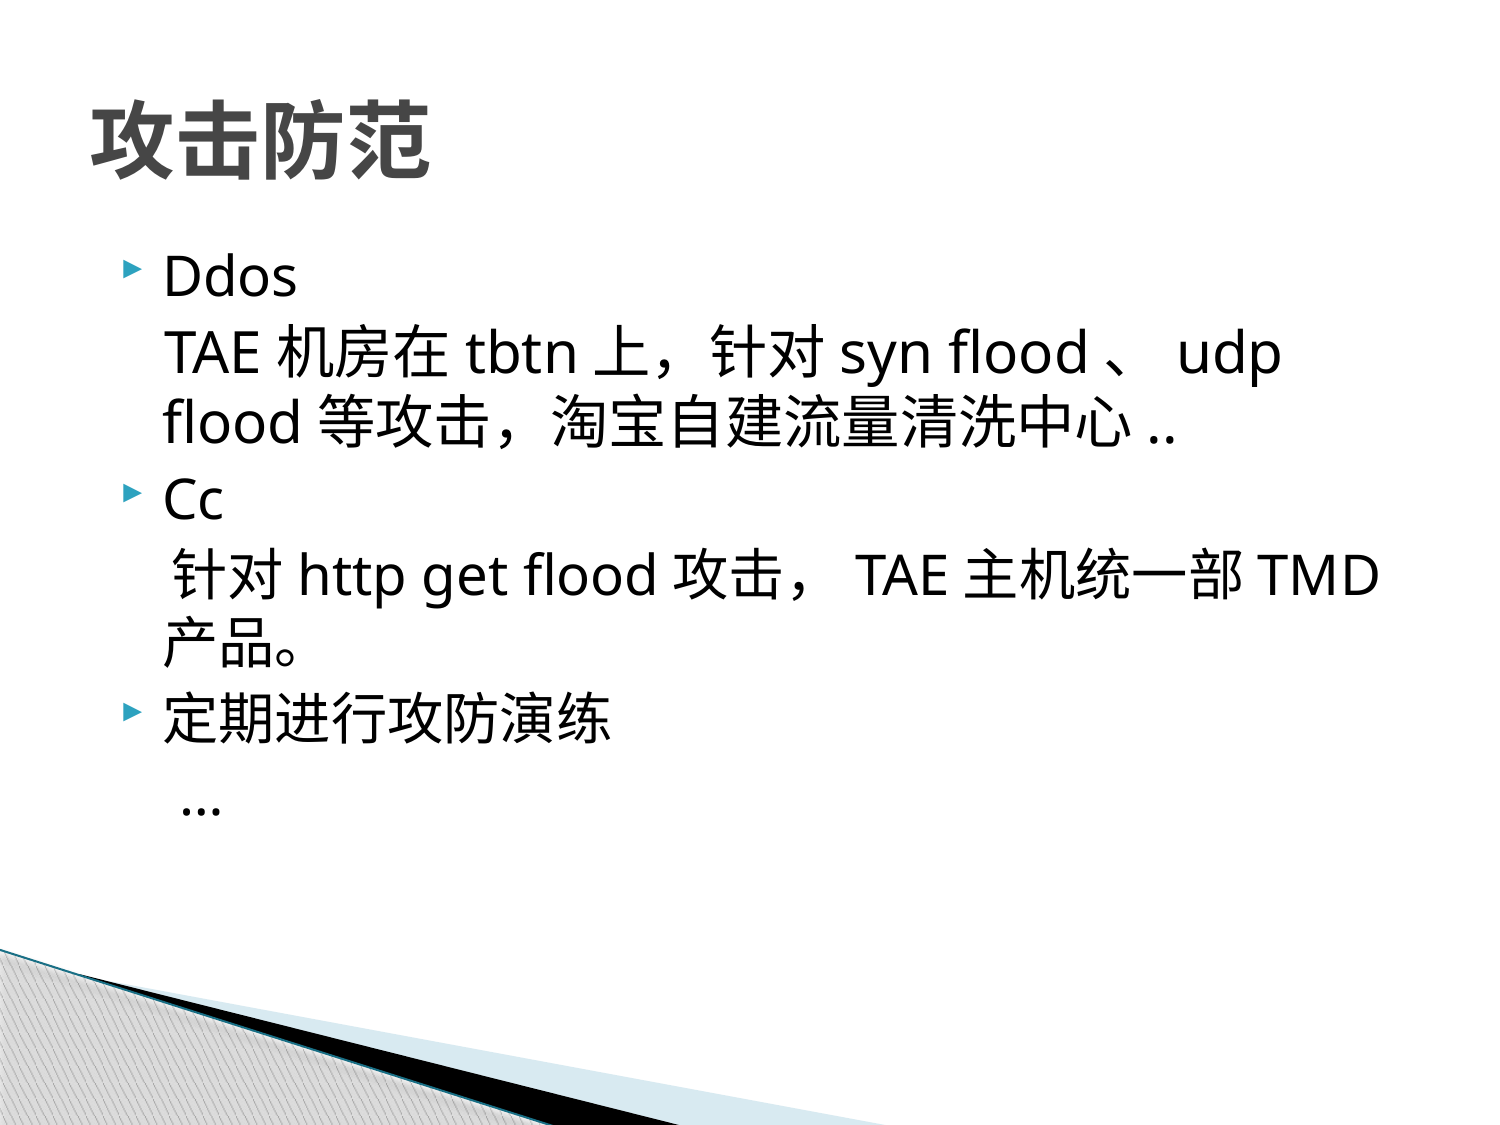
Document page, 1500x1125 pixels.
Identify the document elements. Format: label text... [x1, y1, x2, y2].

title 攻击防范 [75, 45, 1425, 233]
list Ddos TAE机房在tbtn上，针对syn flood、udp flood等攻击，淘宝自建流量清洗中心.. Cc 针对http get flood攻击，TAE主机统一部TMD产品。 定期进行攻防演练 … [87, 233, 1413, 975]
